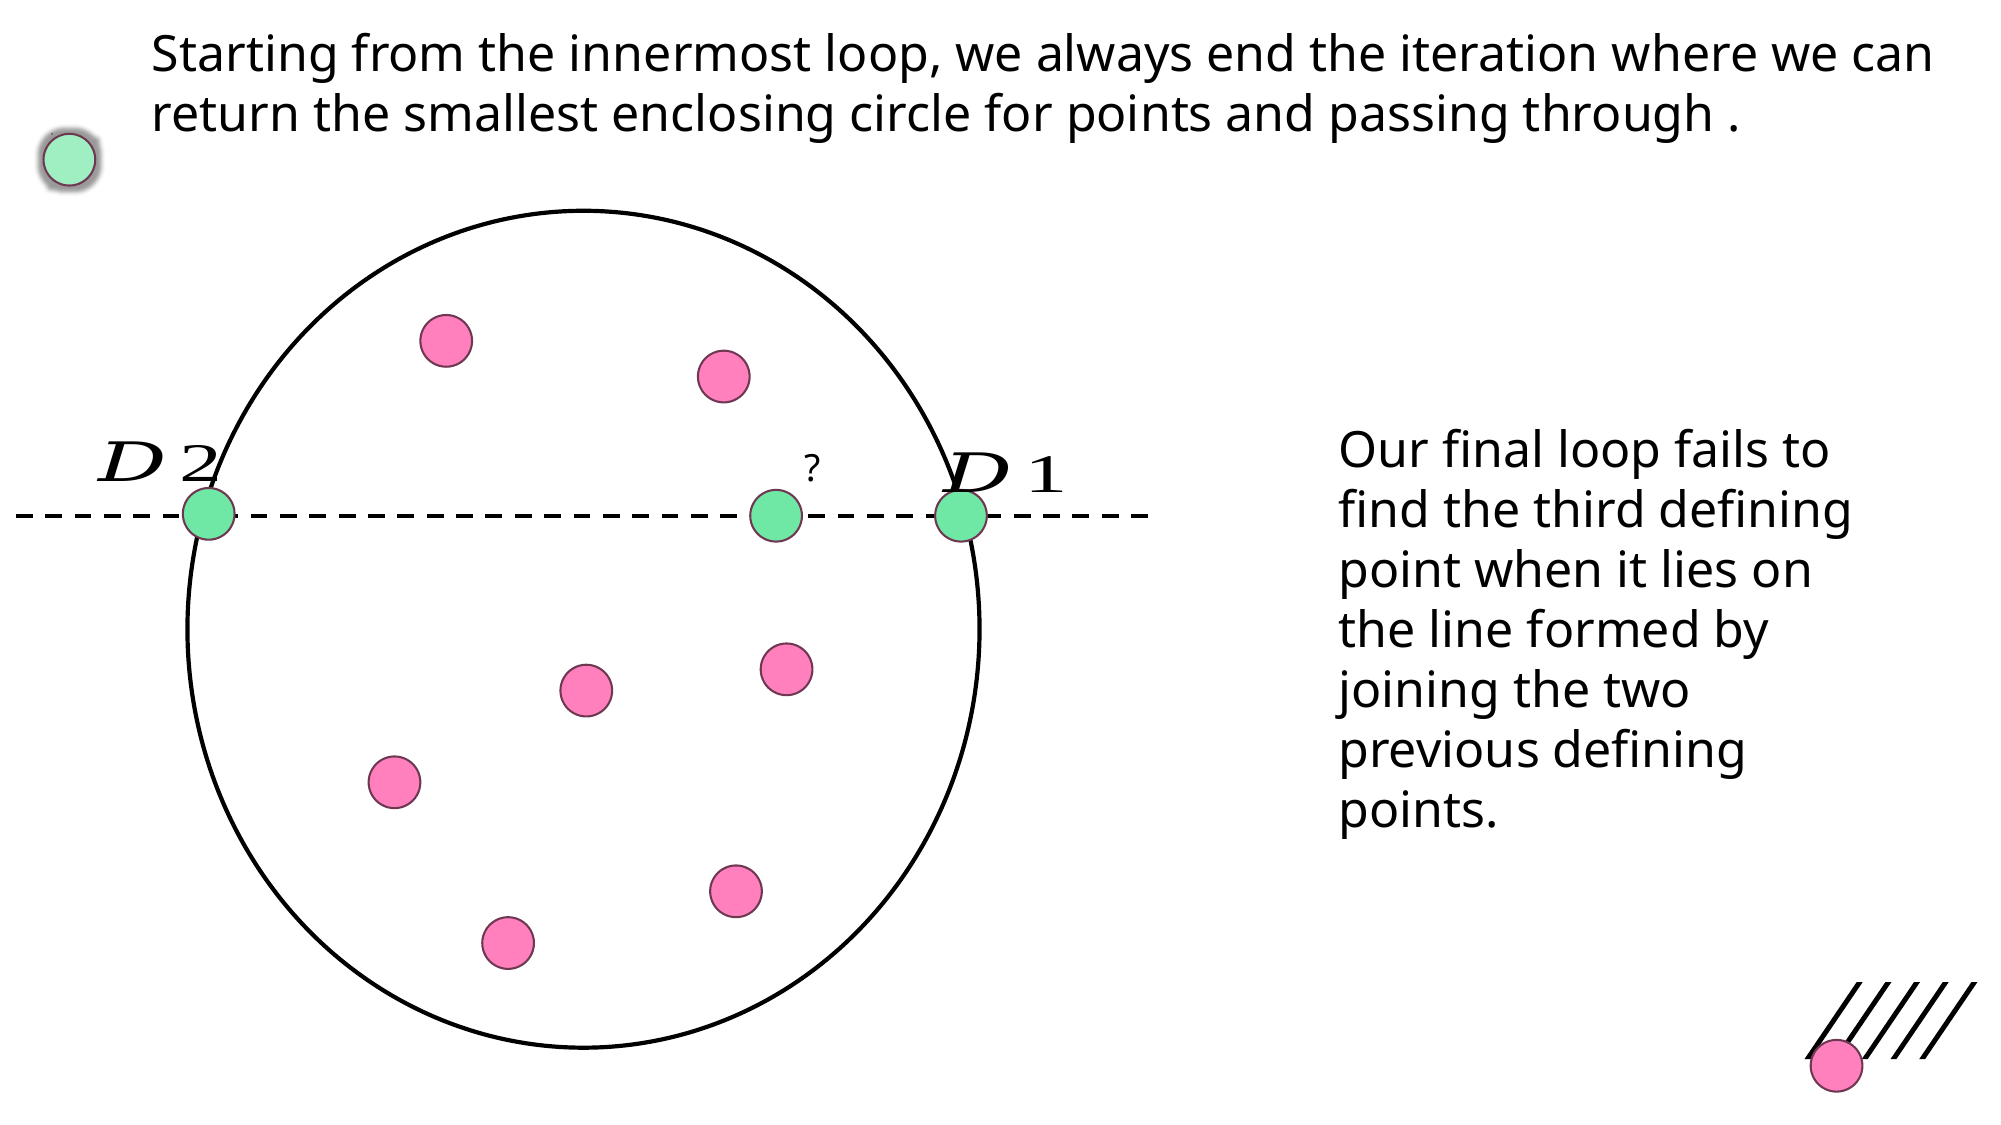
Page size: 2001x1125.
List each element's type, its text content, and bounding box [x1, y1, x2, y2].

text_box [559, 663, 614, 718]
text_box [181, 486, 236, 515]
text_box [181, 516, 236, 541]
text_box [1809, 1038, 1864, 1093]
text_box [42, 132, 97, 187]
text_box [186, 516, 981, 1049]
text_box [481, 916, 536, 970]
text_box [419, 313, 474, 368]
text_box Our final loop fails to find the third defining point when it lies on the line formed by joining the two previous defining points. [1323, 409, 1892, 845]
text_box [934, 516, 988, 543]
text_box [934, 492, 988, 515]
text_box ? [789, 436, 836, 497]
text_box [696, 349, 751, 404]
text_box [749, 516, 803, 543]
text_box [210, 209, 954, 515]
text_box [749, 488, 803, 515]
